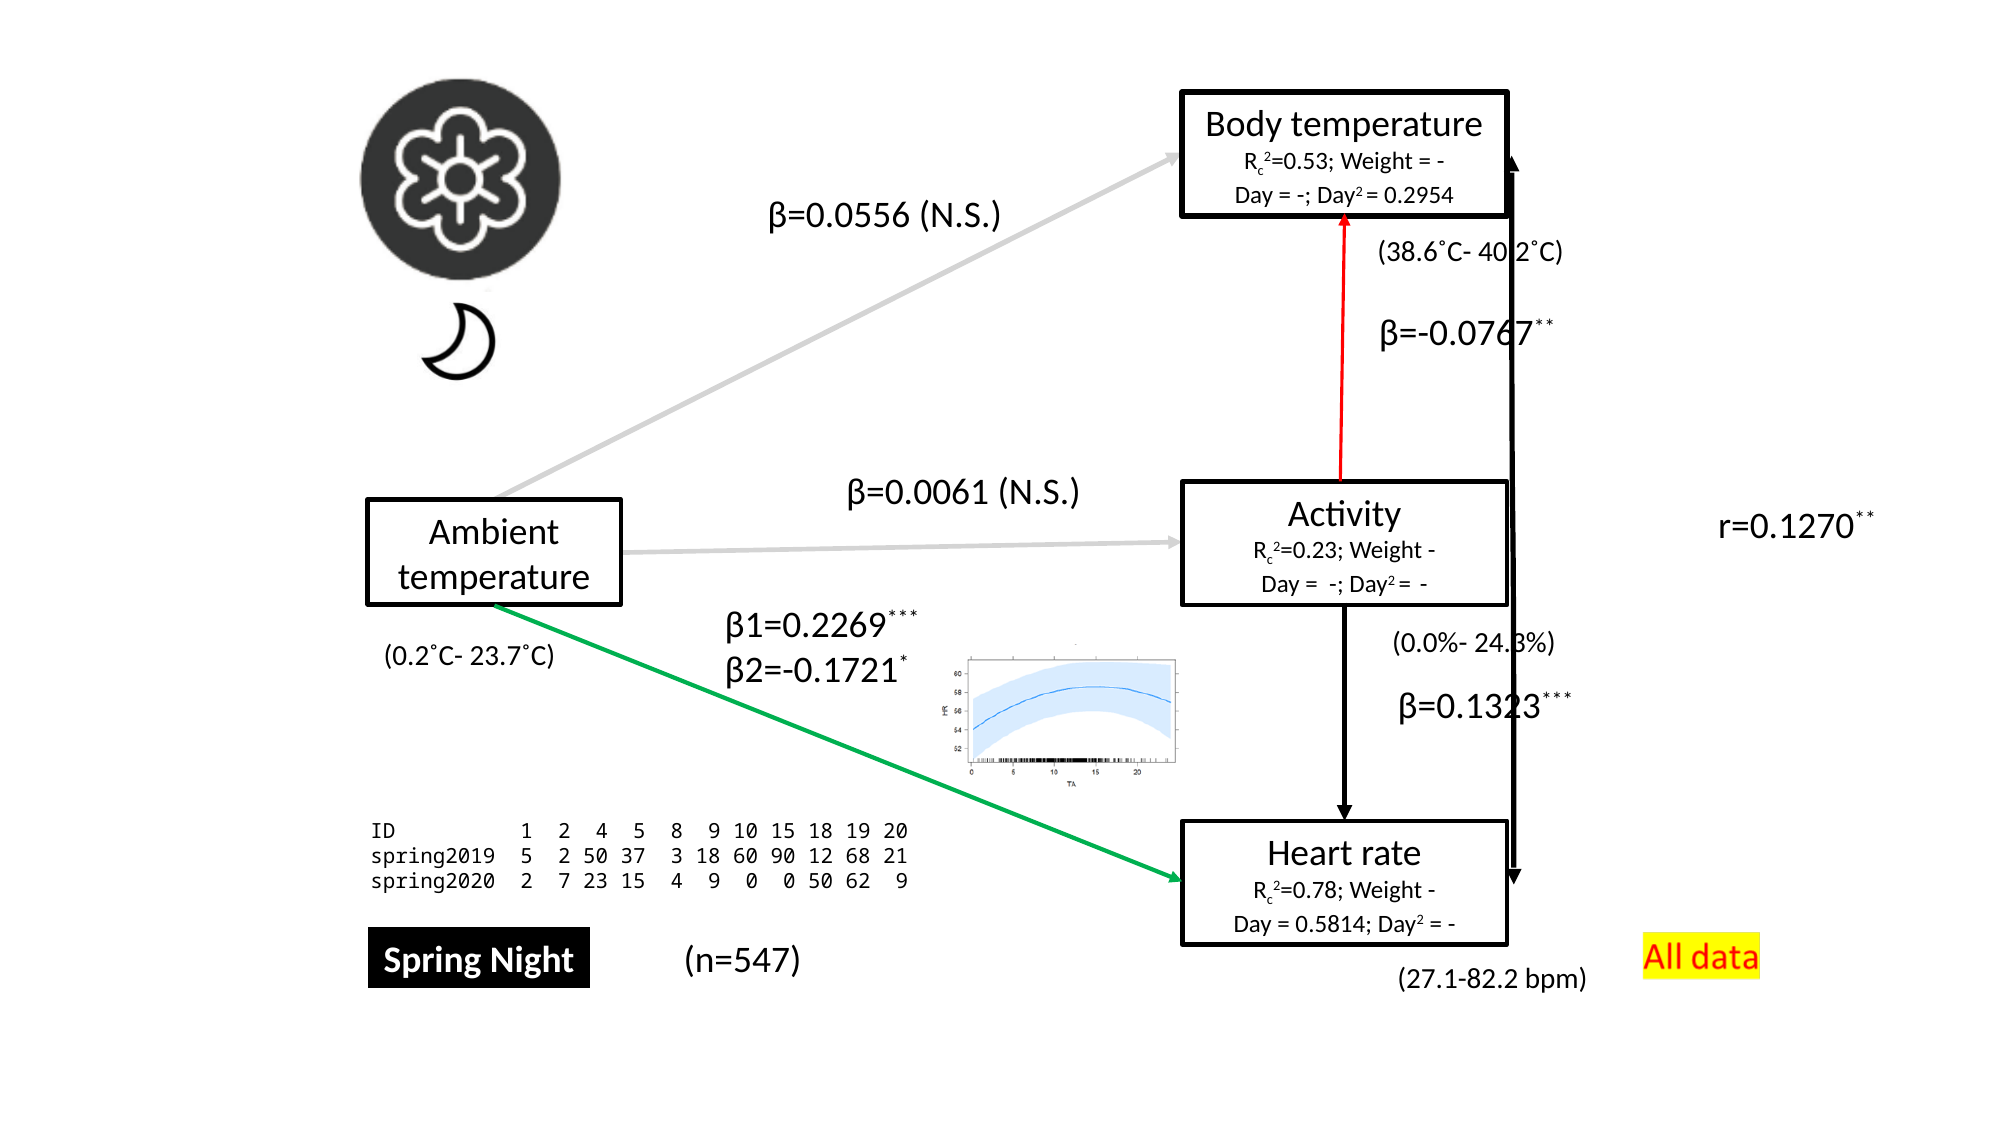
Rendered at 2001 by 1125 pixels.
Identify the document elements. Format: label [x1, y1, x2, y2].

text_box [355, 56, 1913, 1003]
